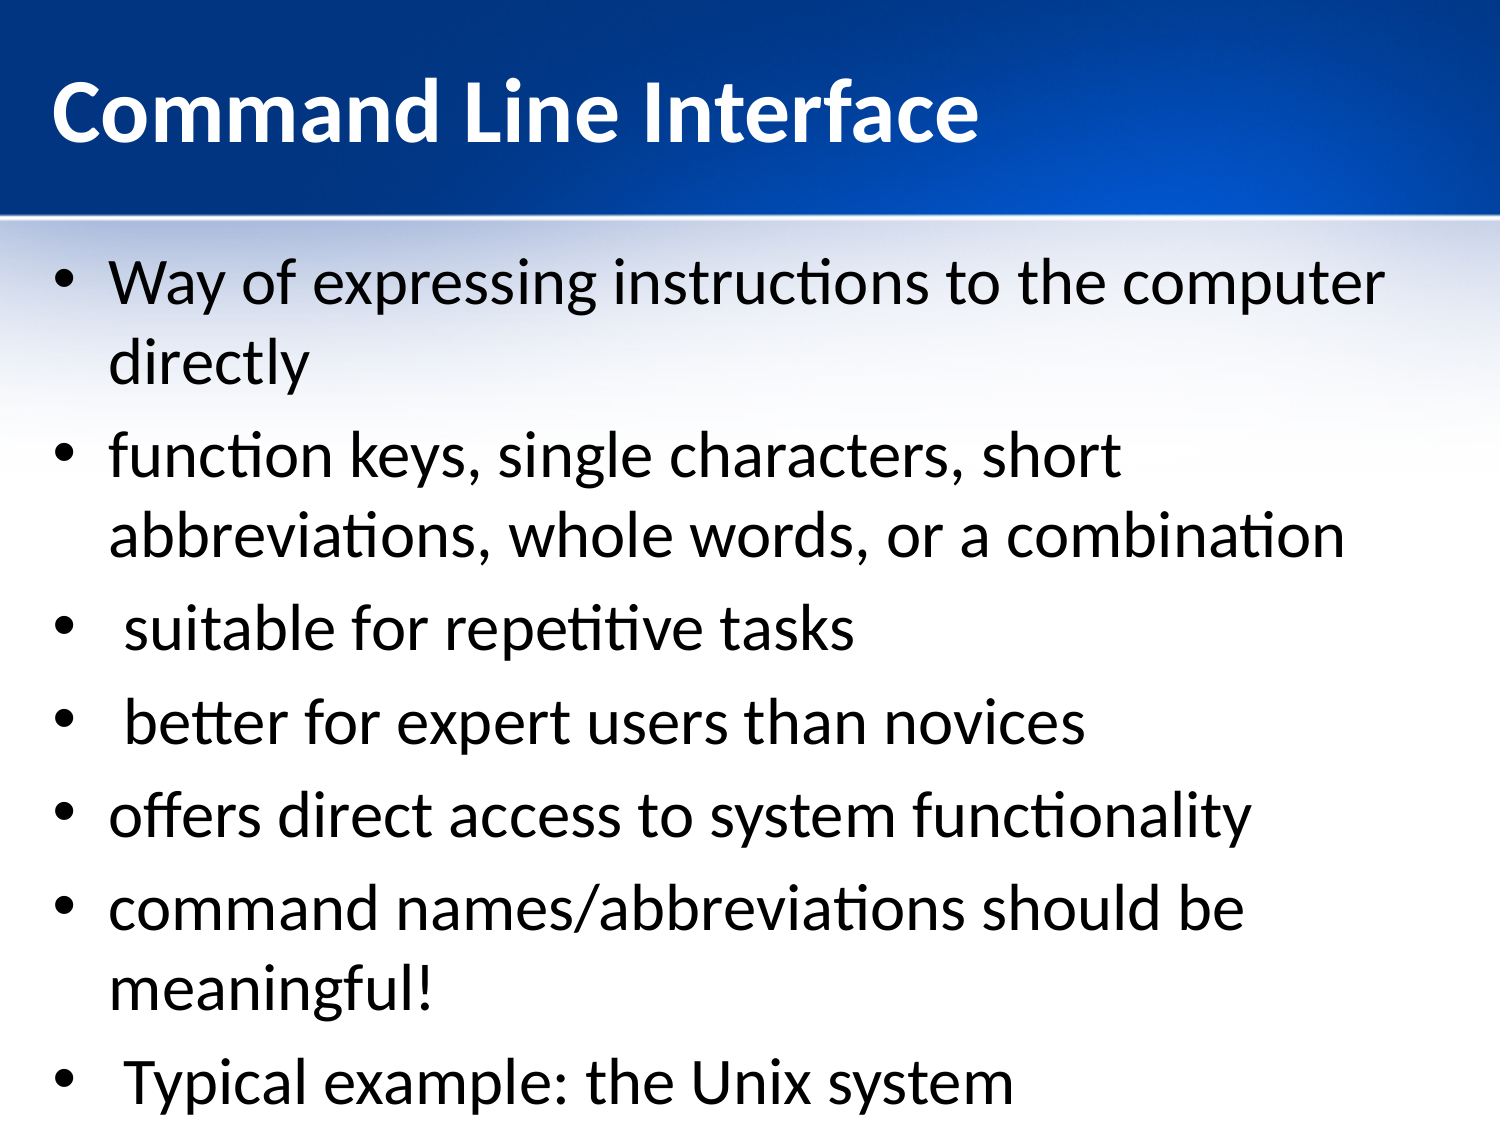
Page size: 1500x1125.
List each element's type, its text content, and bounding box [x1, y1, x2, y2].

list Way of expressing instructions to the computer directly function keys, single characters, short abbreviations, whole words, or a combination suitable for repetitive tasks better for expert users than novices offers direct access to system functionality command names/abbreviations should be meaningful! Typical example: the Unix system [37, 230, 1463, 1031]
title Command Line Interface [37, 12, 1225, 200]
picture [0, 0, 1500, 1125]
